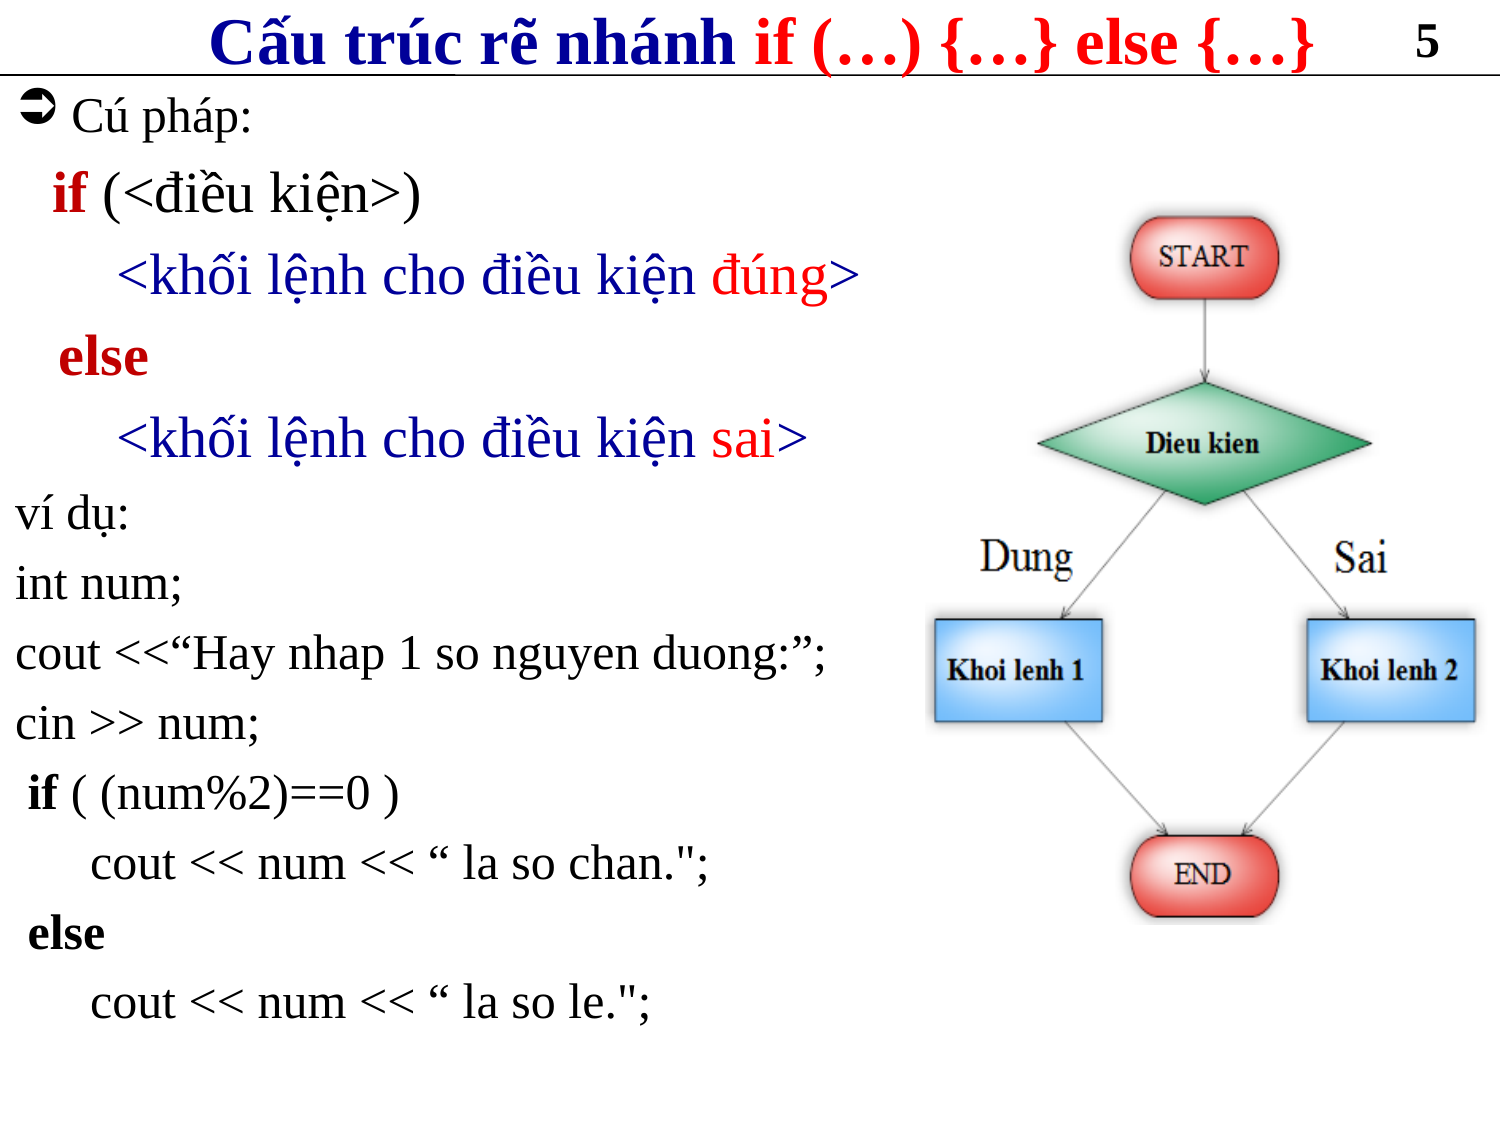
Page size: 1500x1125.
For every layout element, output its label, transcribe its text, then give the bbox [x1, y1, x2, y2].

slide_number 5 [1399, 0, 1500, 76]
list Cú pháp: if (<điều kiện>) <khối lệnh cho điều kiện đúng> else <khối lệnh cho điều kiện sai> ví dụ: int num; cout <<“Hay nhap 1 so nguyen duong:”; cin >> num; if ( (num%2)==0 ) cout << num << “ la so chan."; else cout << num << “ la so le."; [0, 74, 927, 1125]
picture [925, 200, 1491, 925]
title Cấu trúc rẽ nhánh if (…) {…} else {…} [124, 0, 1399, 76]
